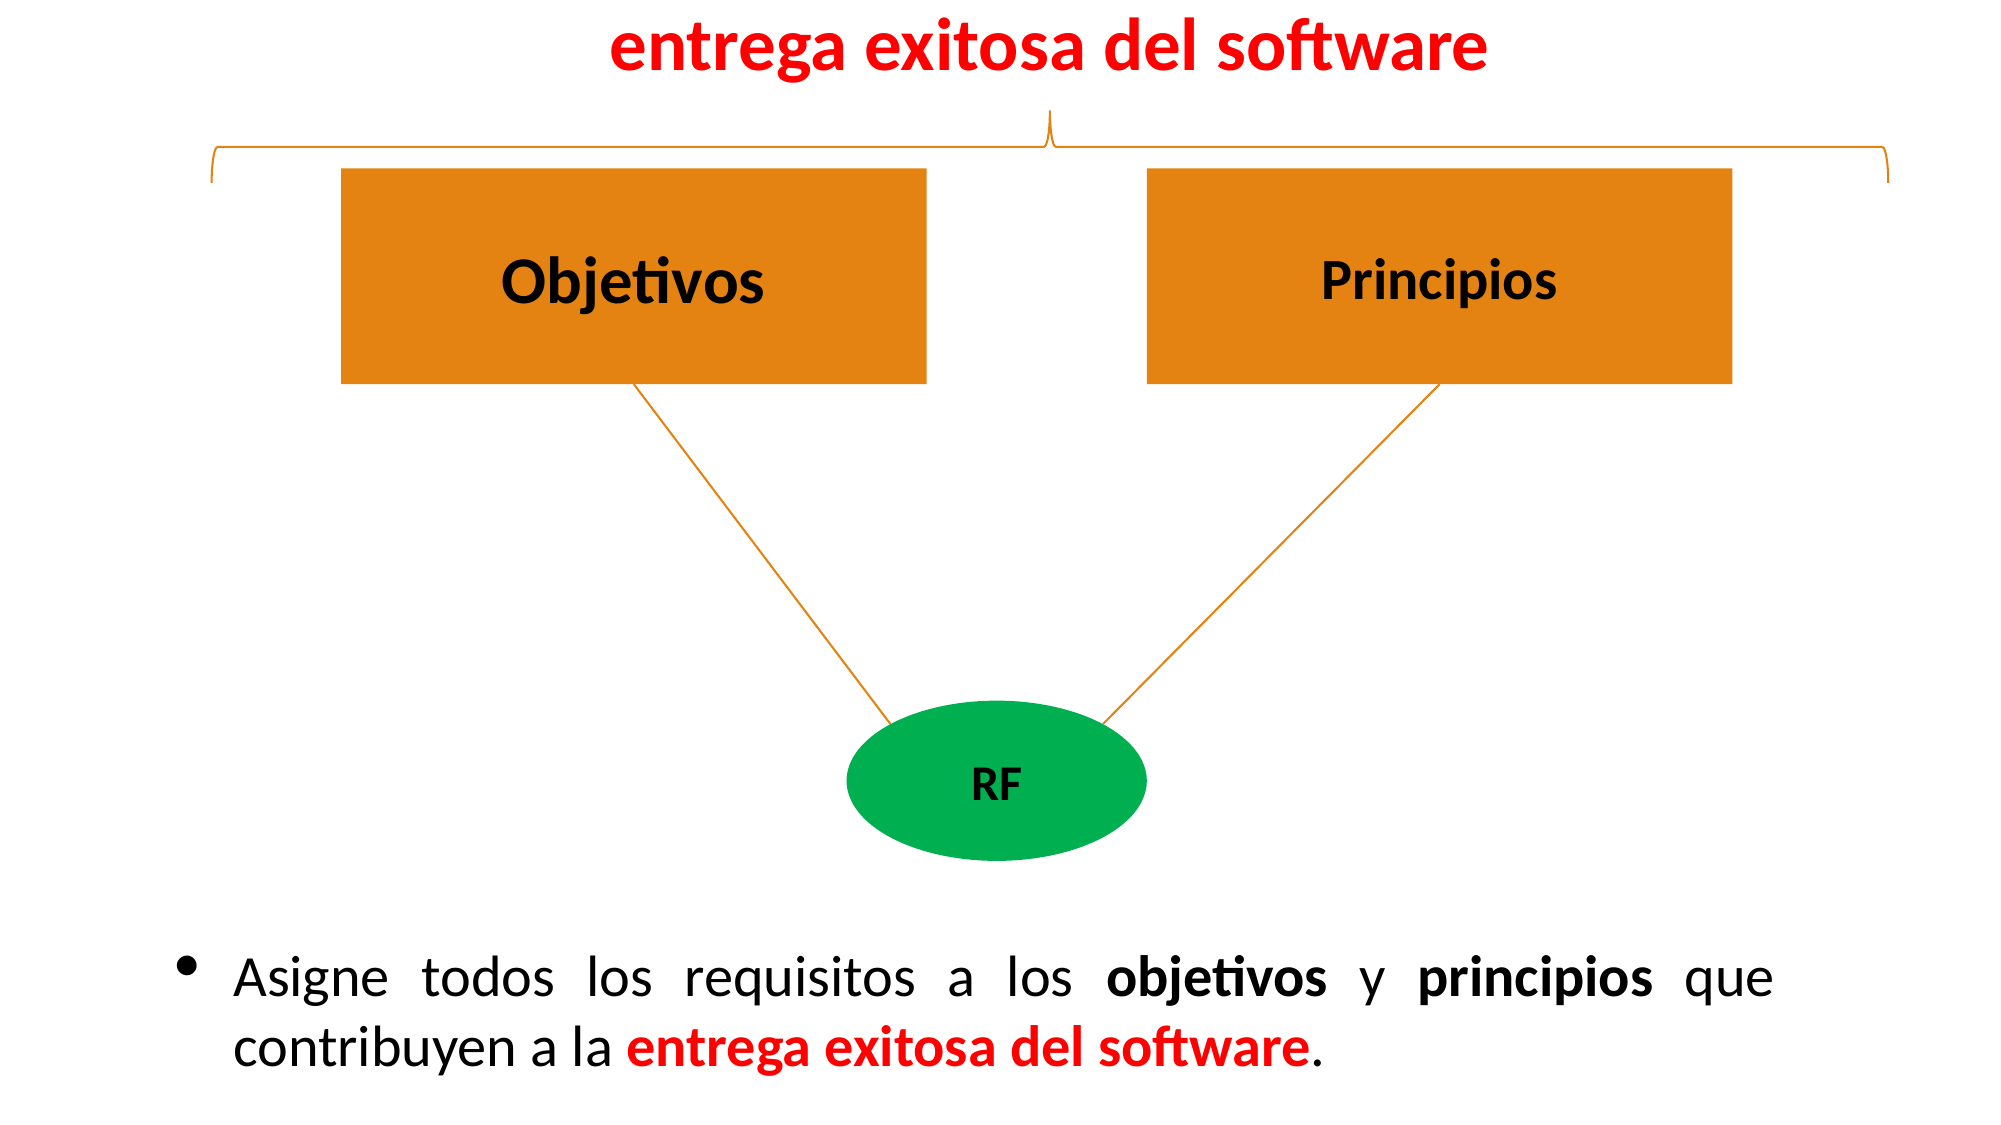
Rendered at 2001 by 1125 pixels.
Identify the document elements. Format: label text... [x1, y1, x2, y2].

text_box RF [846, 700, 1147, 861]
text_box [210, 109, 1890, 183]
text_box Asigne todos los requisitos a los objetivos y principios que contribuyen a la entrega exitosa del software. [162, 930, 1790, 1086]
text_box Principios [1146, 183, 1733, 385]
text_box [633, 383, 891, 725]
text_box Objetivos [341, 183, 927, 385]
text_box entrega exitosa del software [594, 0, 1506, 93]
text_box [1102, 383, 1441, 725]
